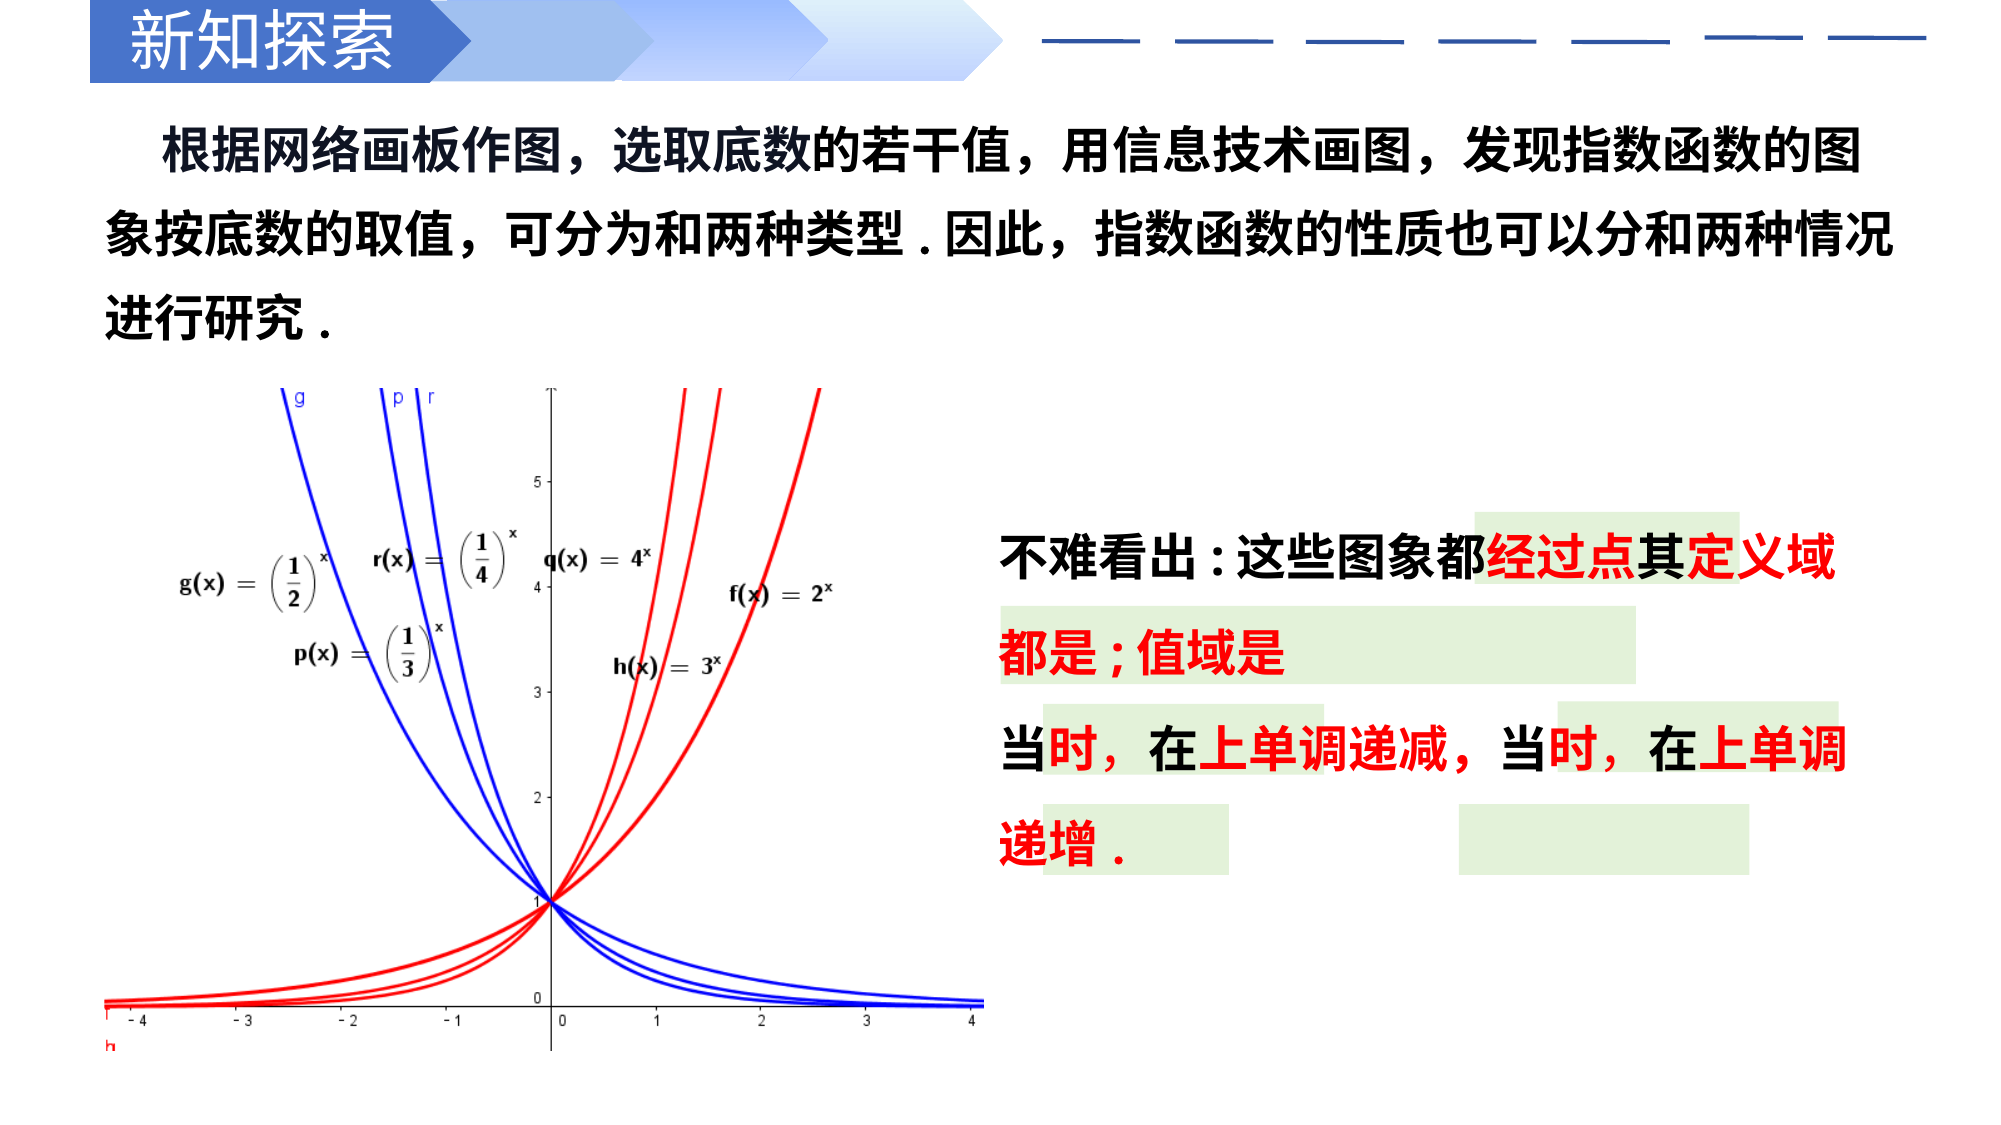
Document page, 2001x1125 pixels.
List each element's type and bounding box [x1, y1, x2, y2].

text_box [89, 0, 1927, 89]
text_box [983, 481, 1873, 885]
picture [103, 388, 985, 1052]
